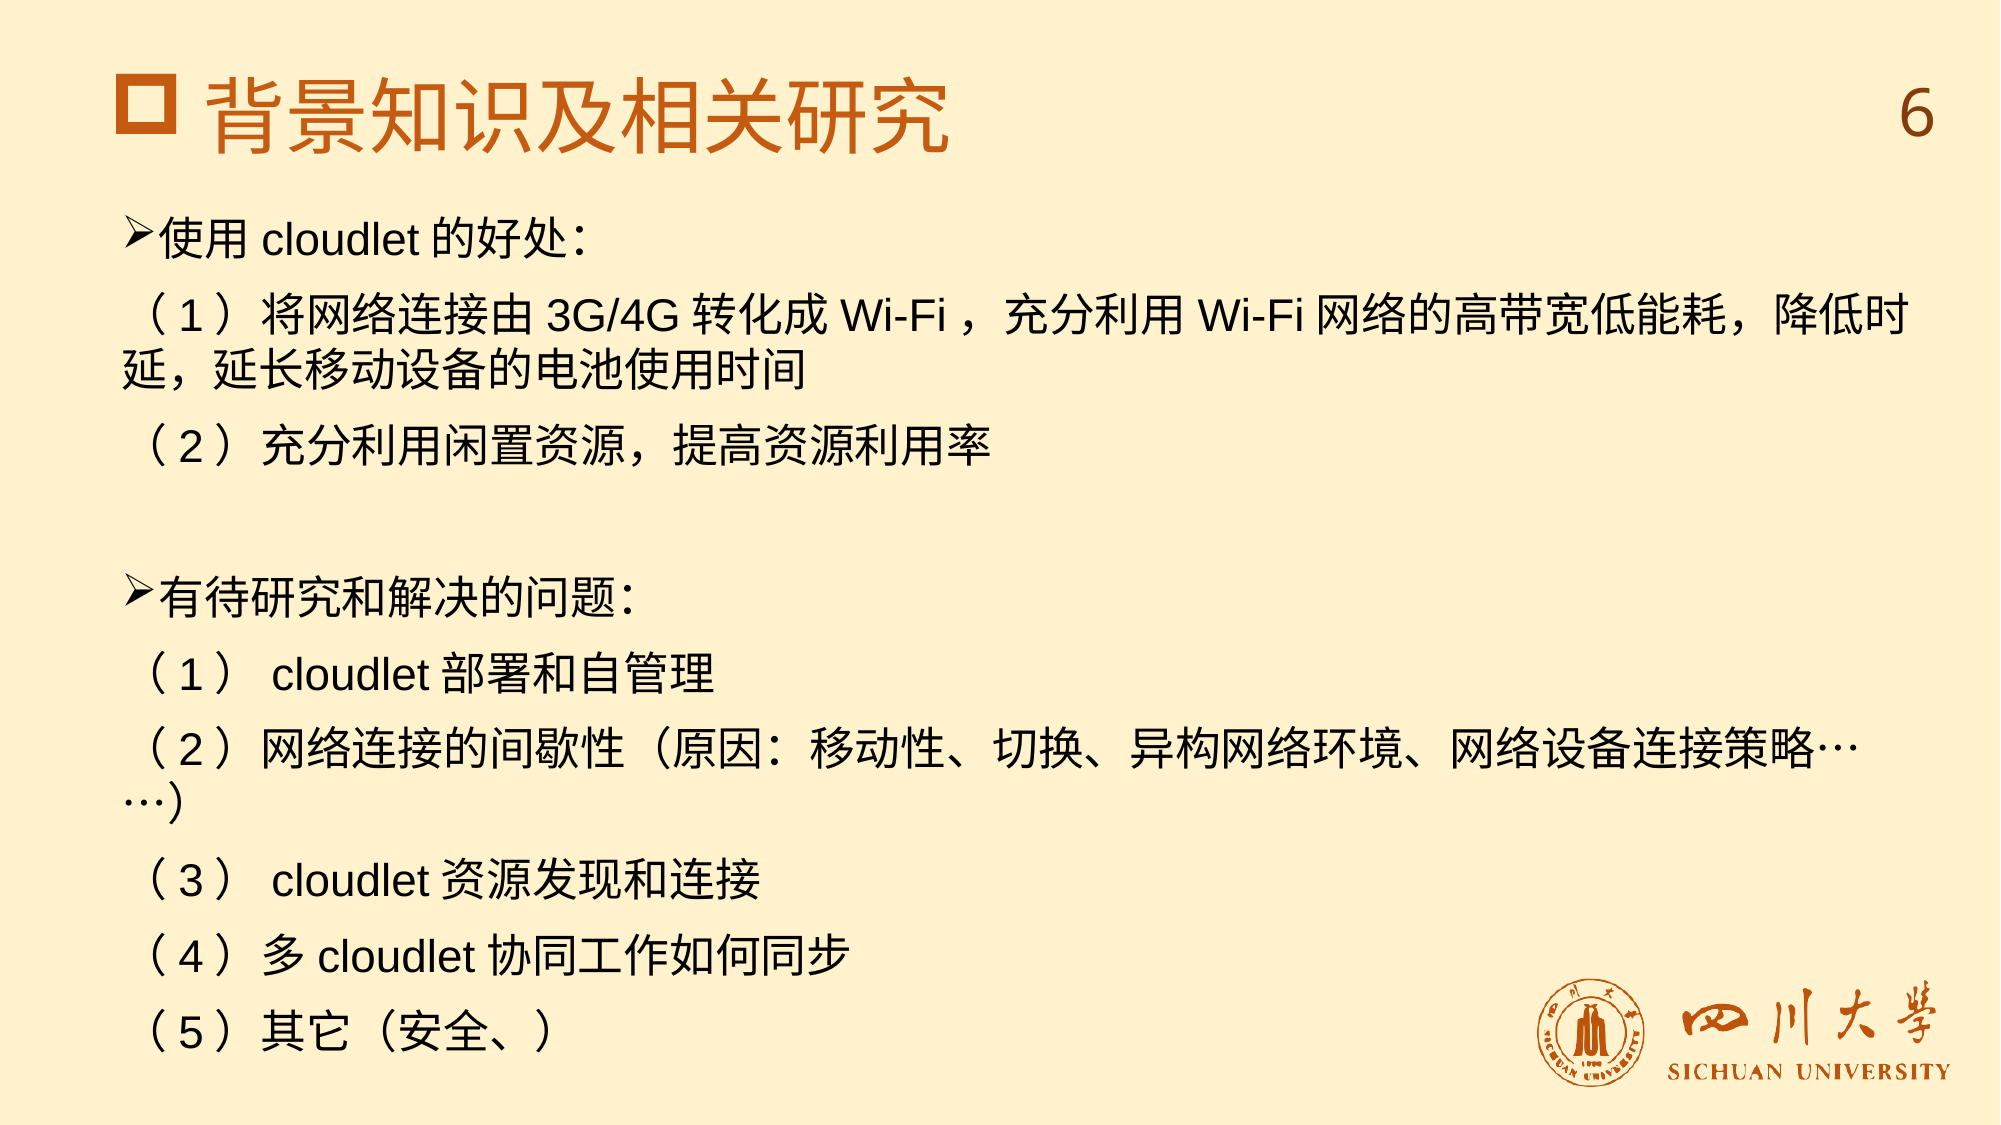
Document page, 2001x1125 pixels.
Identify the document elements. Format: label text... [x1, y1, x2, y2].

slide_number 6 [1750, 85, 1953, 146]
text_box 使用cloudlet的好处： （1）将网络连接由3G/4G转化成Wi-Fi，充分利用Wi-Fi网络的高带宽低能耗，降低时延，延长移动设备的电池使用时间 （2）充分利用闲置资源，提高资源利用率 有待研究和解决的问题： （1）cloudlet部署和自管理 （2）网络连接的间歇性（原因：移动性、切换、异构网络环境、网络设备连接策略……） （3）cloudlet资源发现和连接 （4）多cloudlet协同工作如何同步 （5）其它（安全、） [106, 202, 1968, 953]
title 背景知识及相关研究 [94, 43, 1750, 198]
